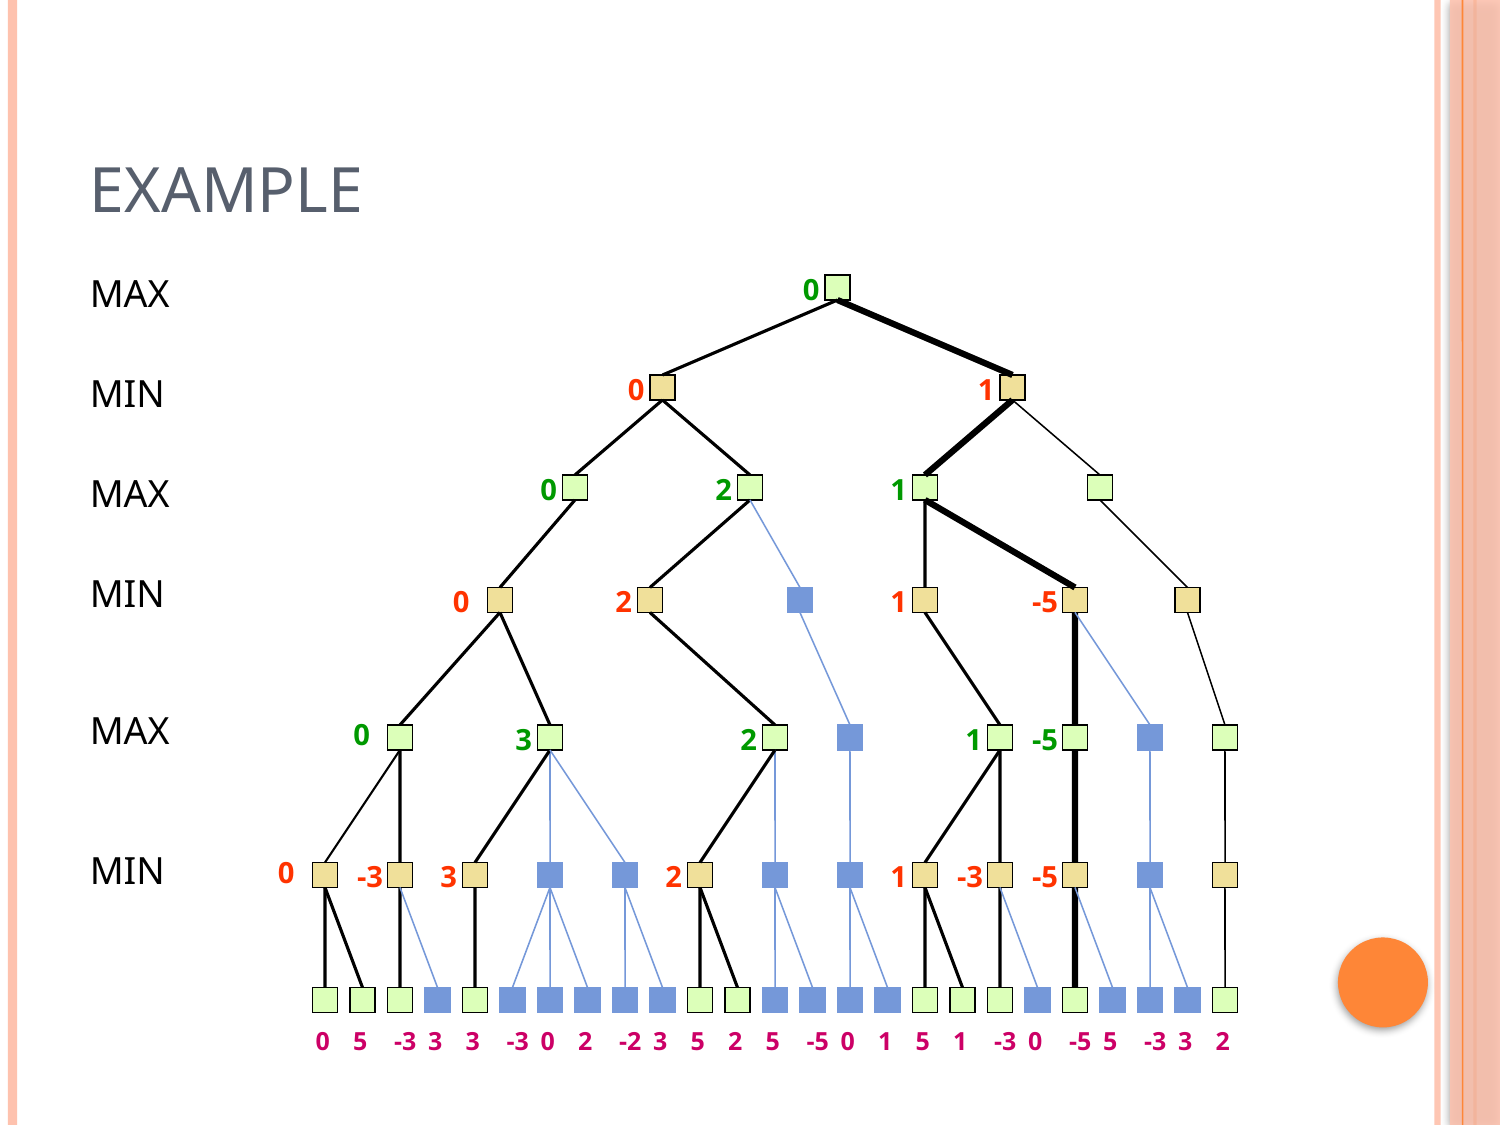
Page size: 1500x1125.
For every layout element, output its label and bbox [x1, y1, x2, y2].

text_box [75, 839, 250, 900]
text_box [75, 262, 250, 323]
text_box [263, 847, 310, 897]
text_box [328, 700, 386, 761]
text_box [312, 263, 1238, 1013]
text_box [75, 562, 250, 623]
text_box [438, 576, 485, 626]
title [75, 45, 1300, 233]
text_box [300, 1017, 1245, 1063]
text_box [75, 362, 250, 423]
text_box [75, 462, 250, 523]
text_box [75, 699, 250, 760]
